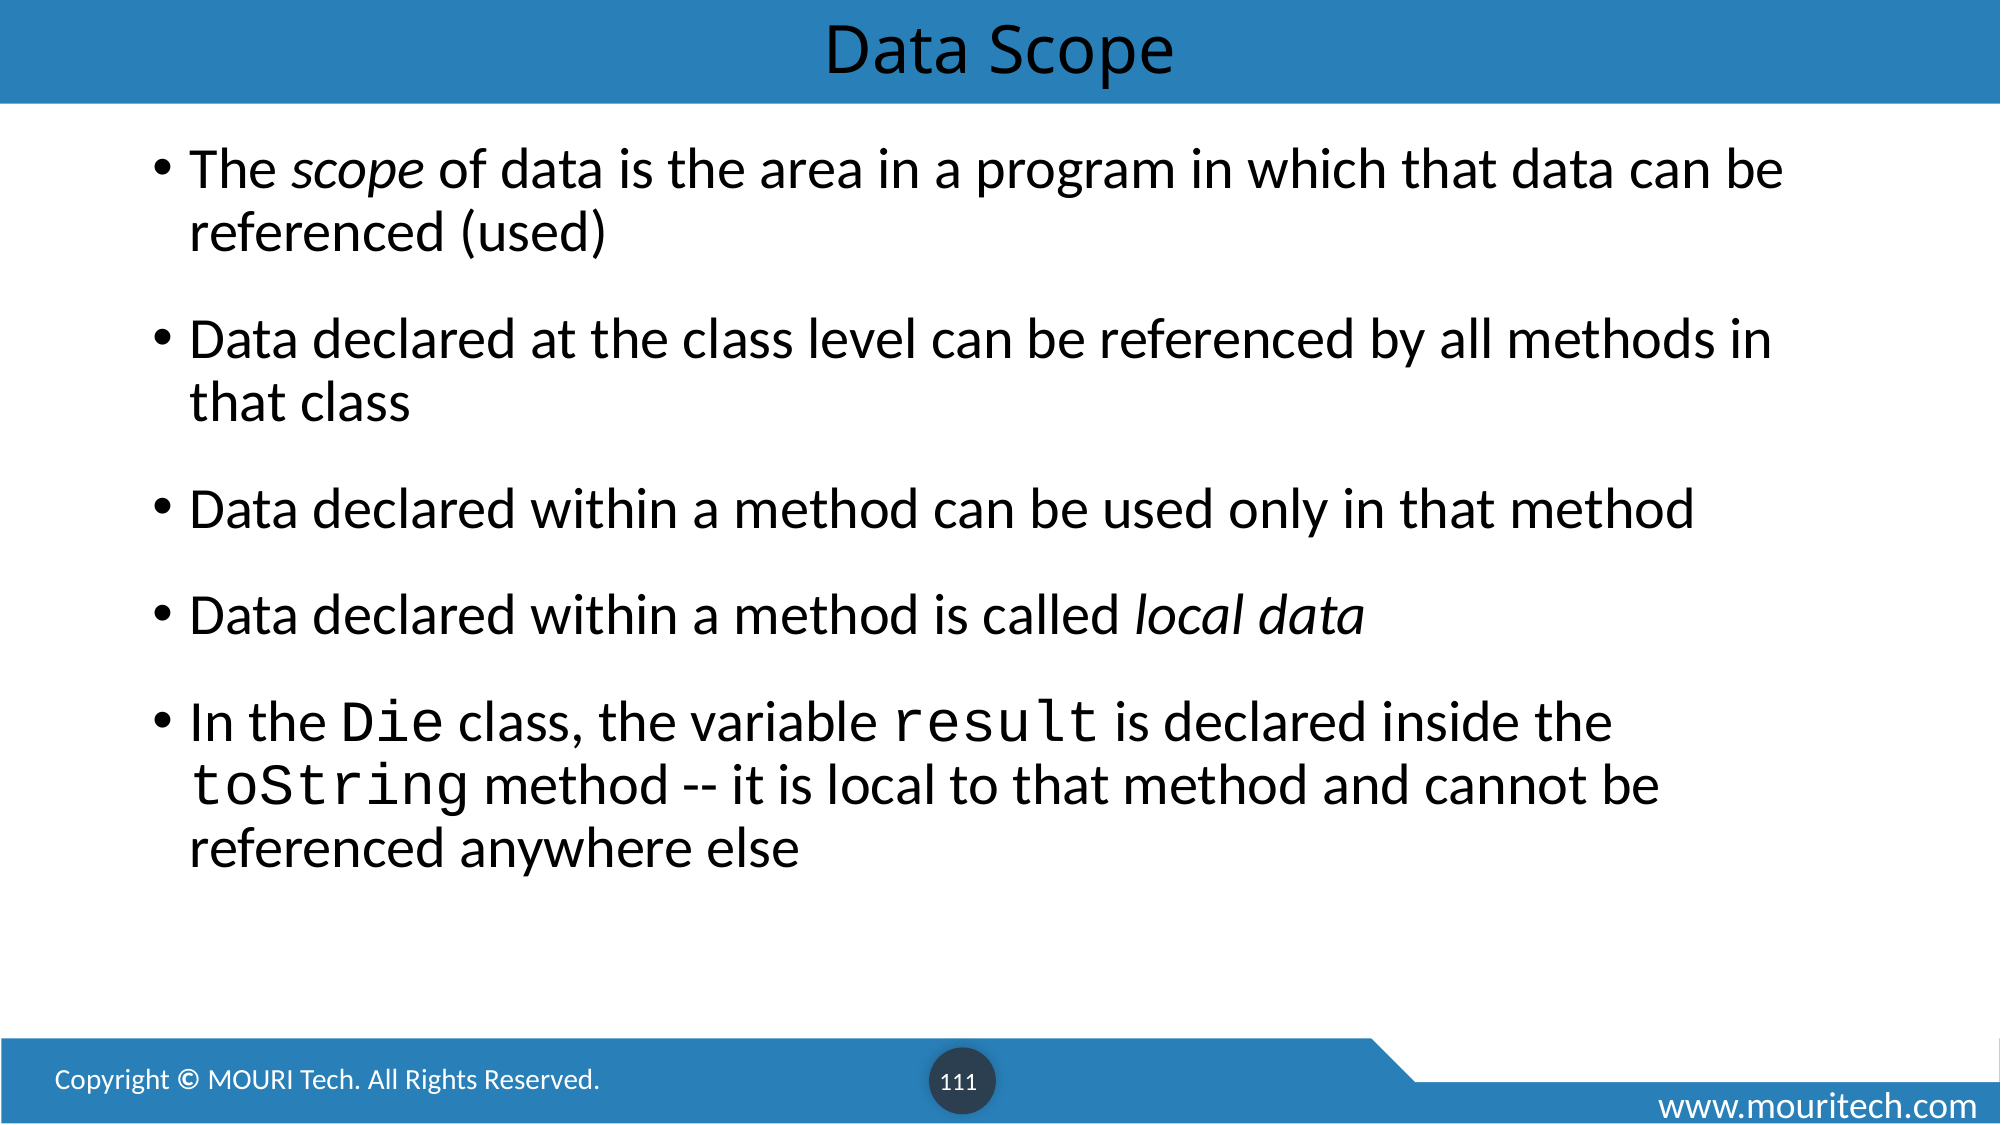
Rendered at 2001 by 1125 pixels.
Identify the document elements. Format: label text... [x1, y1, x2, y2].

title Data Scope [0, 0, 2000, 104]
slide_number 111 [922, 1051, 995, 1111]
list The scope of data is the area in a program in which that data can be referenced (used) Data declared at the class level can be referenced by all methods in that class Data declared within a method can be used only in that method Data declared within a method is called local data In the Die class, the variable result is declared inside the toString method -- it is local to that method and cannot be referenced anywhere else [137, 130, 1863, 1014]
